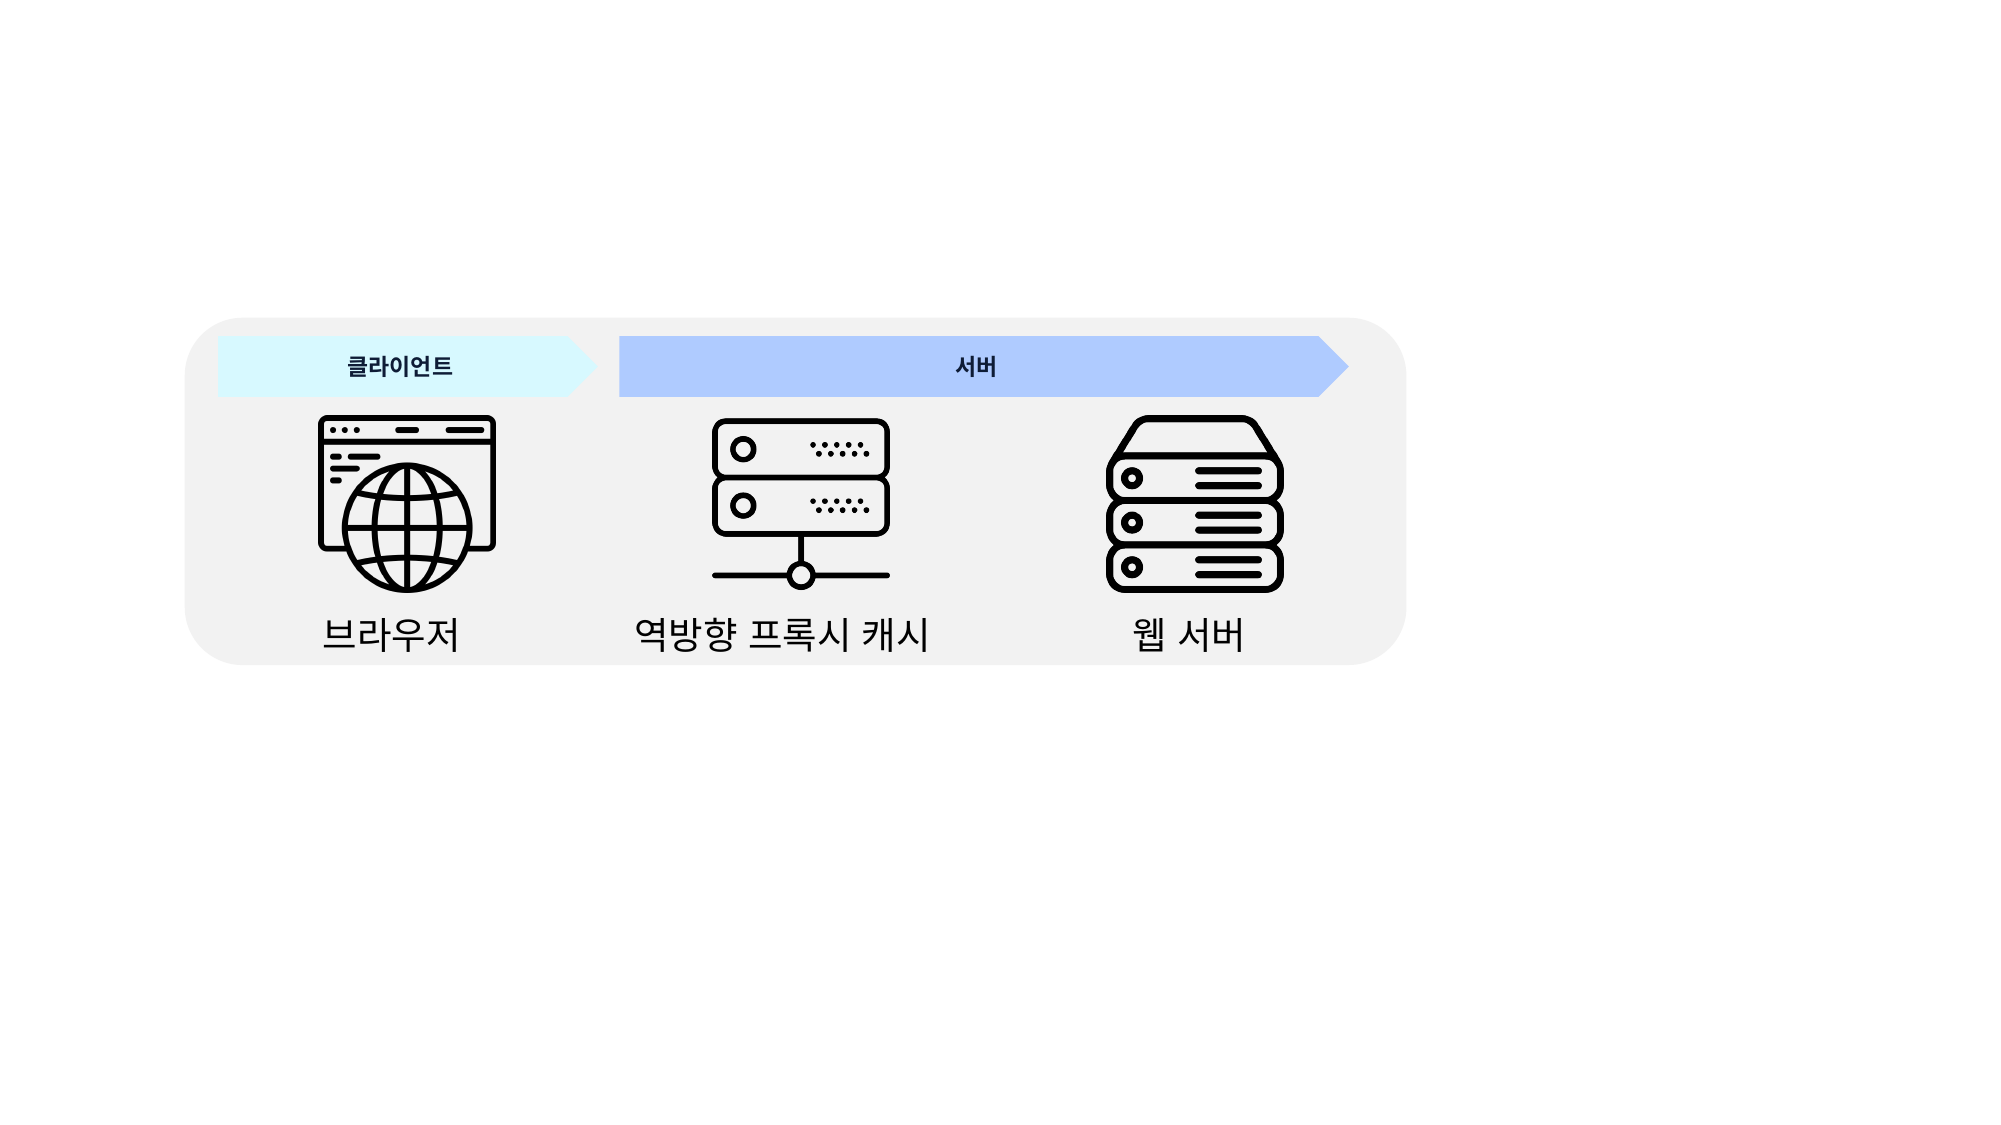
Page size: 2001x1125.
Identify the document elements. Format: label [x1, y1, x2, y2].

text_box [184, 317, 1407, 666]
